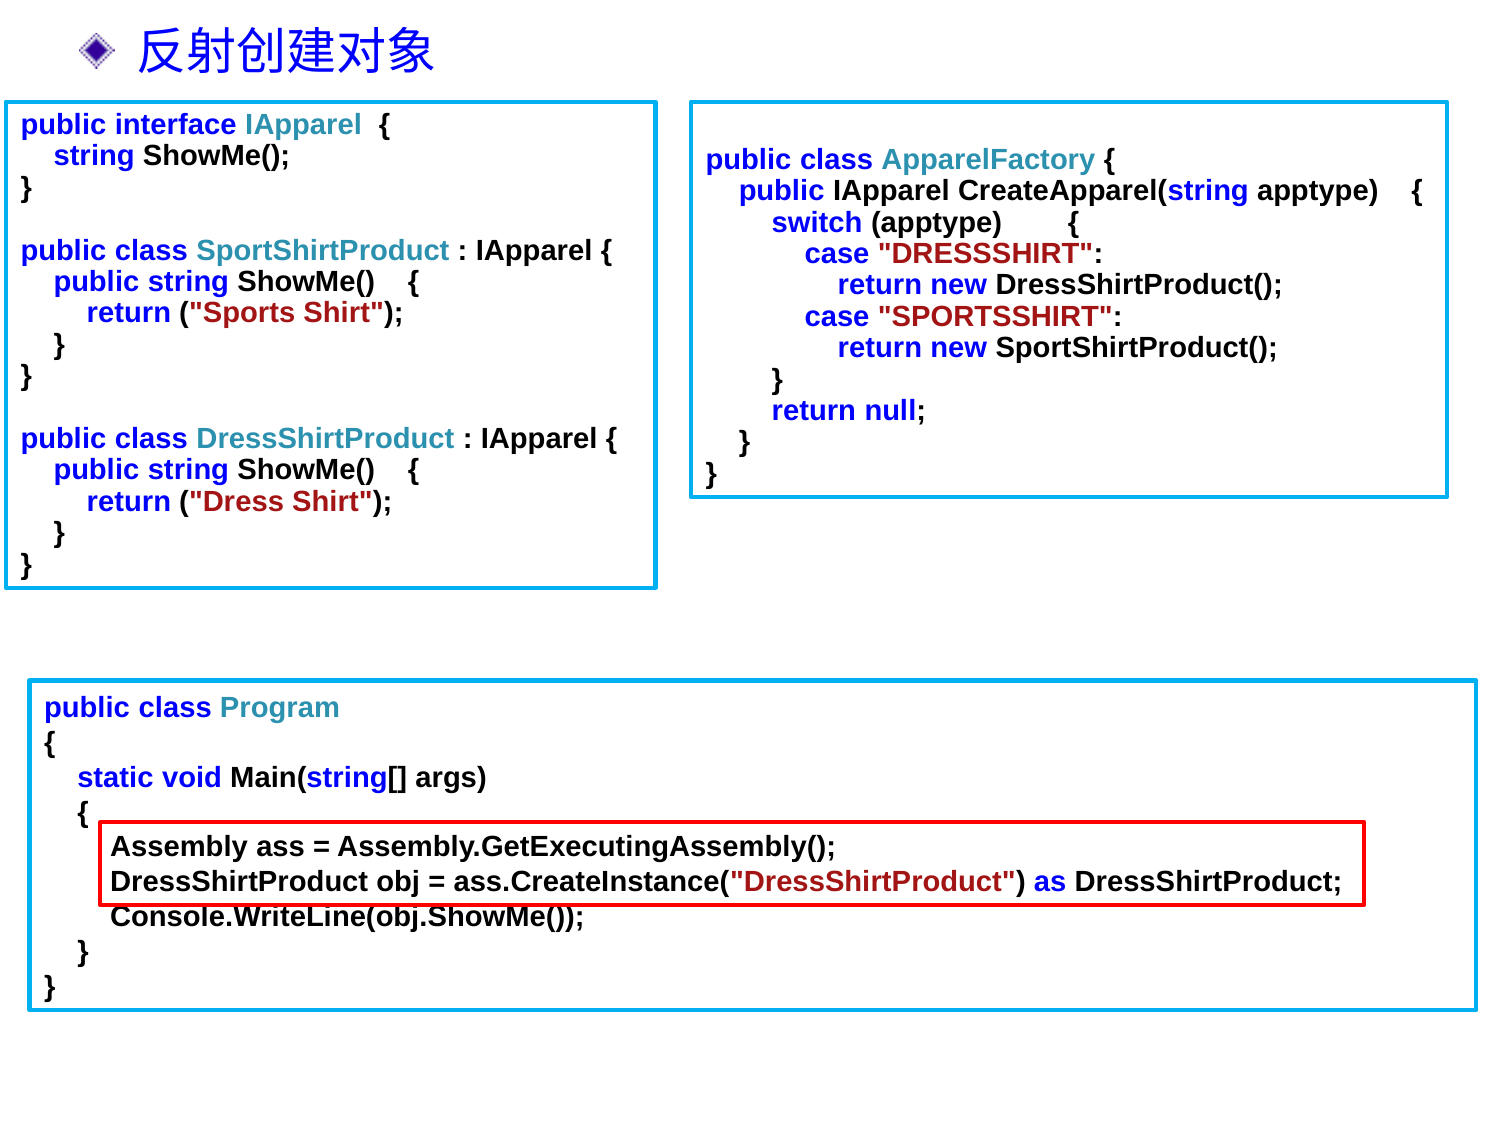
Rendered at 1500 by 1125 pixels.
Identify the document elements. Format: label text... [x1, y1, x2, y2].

text_box [100, 822, 1365, 905]
text_box public class ApparelFactory { public IApparel CreateApparel(string apptype) { switch (apptype) { case "DRESSSHIRT": return new DressShirtProduct(); case "SPORTSSHIRT": return new SportShirtProduct(); } return null; } } [690, 101, 1447, 498]
list 反射创建对象 [64, 19, 1415, 102]
picture [79, 33, 115, 69]
text_box public class Program { static void Main(string[] args) { Assembly ass = Assembly.GetExecutingAssembly(); DressShirtProduct obj = ass.CreateInstance("DressShirtProduct") as DressShirtProduct; Console.WriteLine(obj.ShowMe()); } } [29, 680, 1477, 1010]
text_box public interface IApparel { string ShowMe(); } public class SportShirtProduct : IApparel { public string ShowMe() { return ("Sports Shirt"); } } public class DressShirtProduct : IApparel { public string ShowMe() { return ("Dress Shirt"); } } [5, 101, 656, 588]
